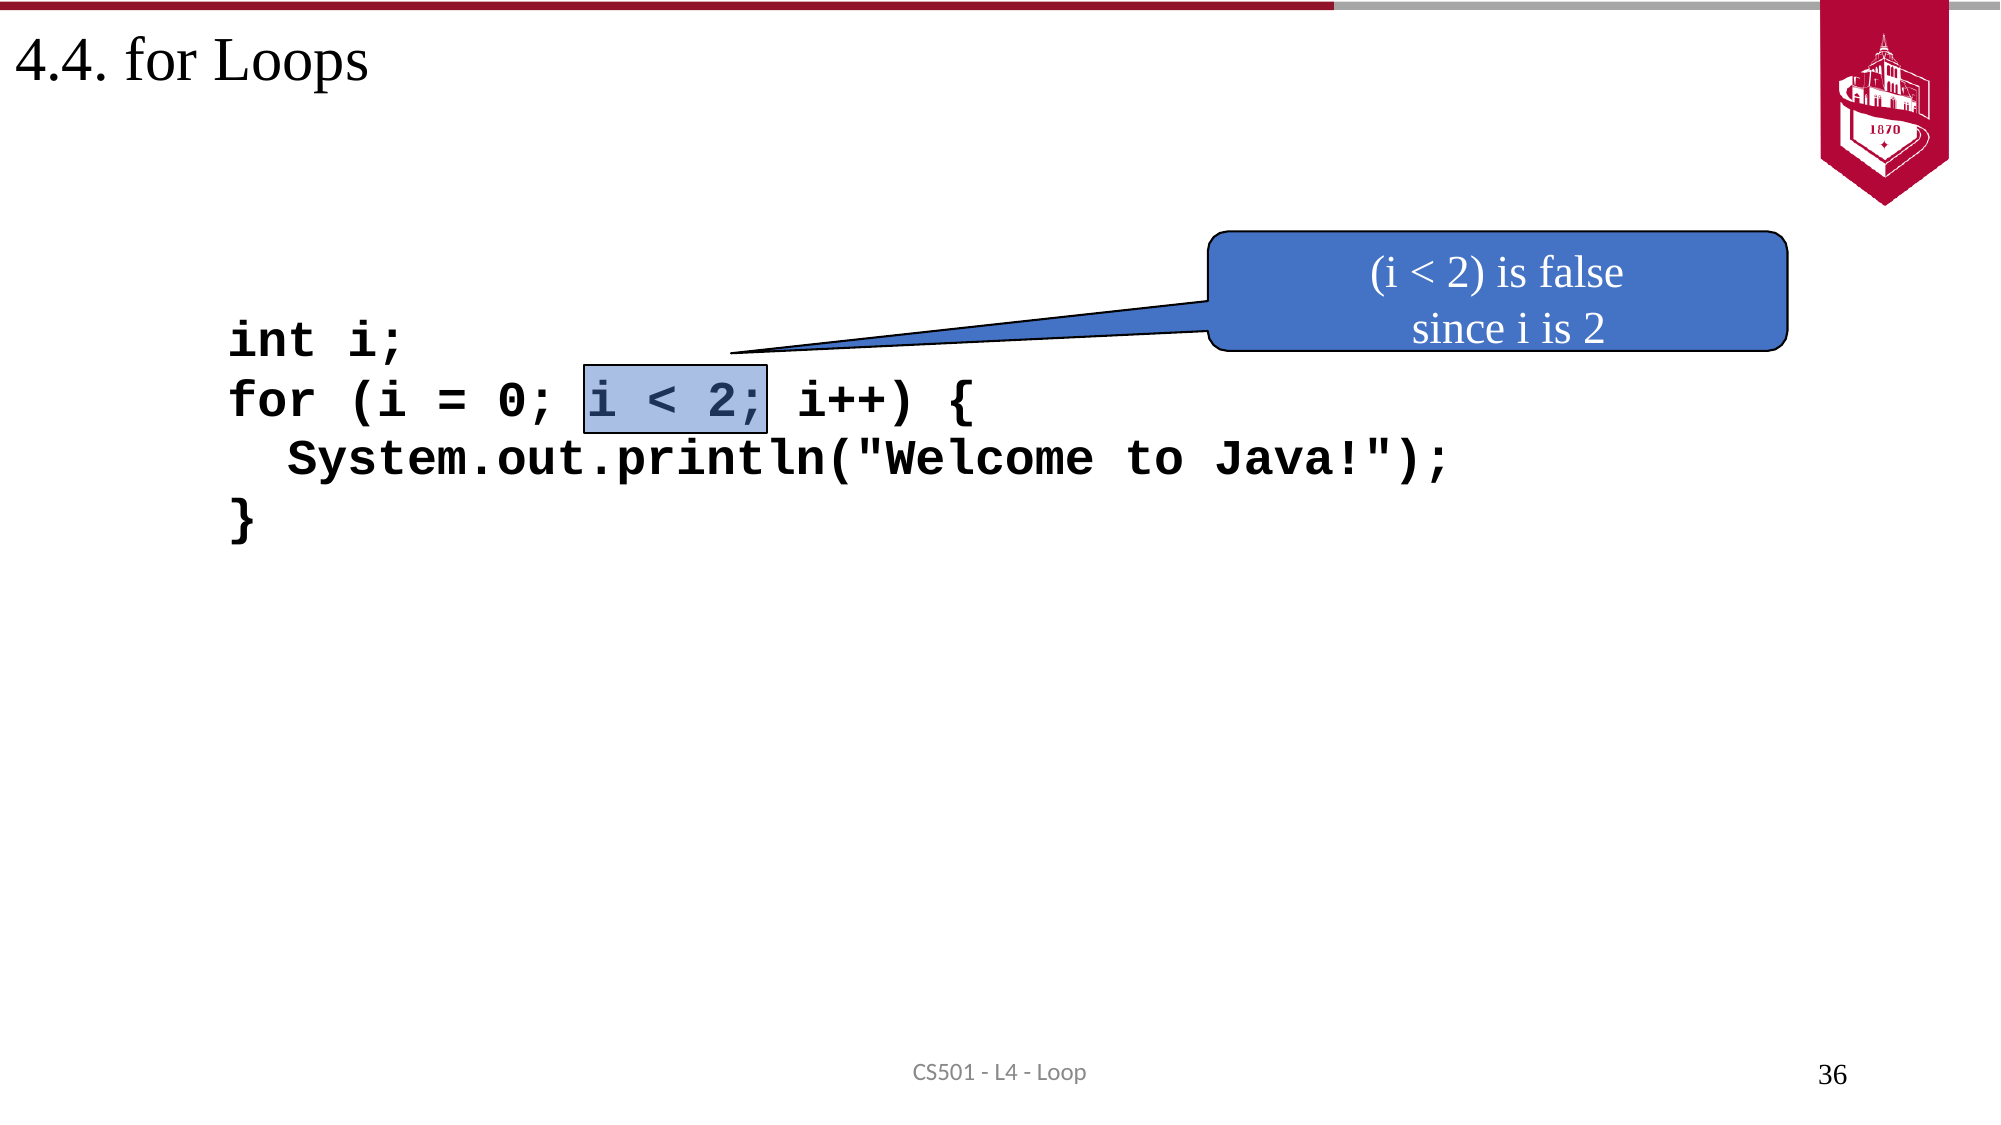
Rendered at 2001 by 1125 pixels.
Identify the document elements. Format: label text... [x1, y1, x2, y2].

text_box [729, 230, 1789, 355]
footer CS501 - L4 - Loop [910, 1054, 1090, 1125]
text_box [582, 363, 769, 434]
slide_number 36 [1811, 1056, 1856, 1125]
text_box int i; for (i = 0; i < 2; i++) { [225, 303, 726, 422]
text_box System.out.println("Welcome to Java!"); } [225, 422, 1458, 545]
text_box int i; for (i = 0; i < 2; i++) { [771, 363, 979, 422]
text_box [0, 0, 2000, 206]
